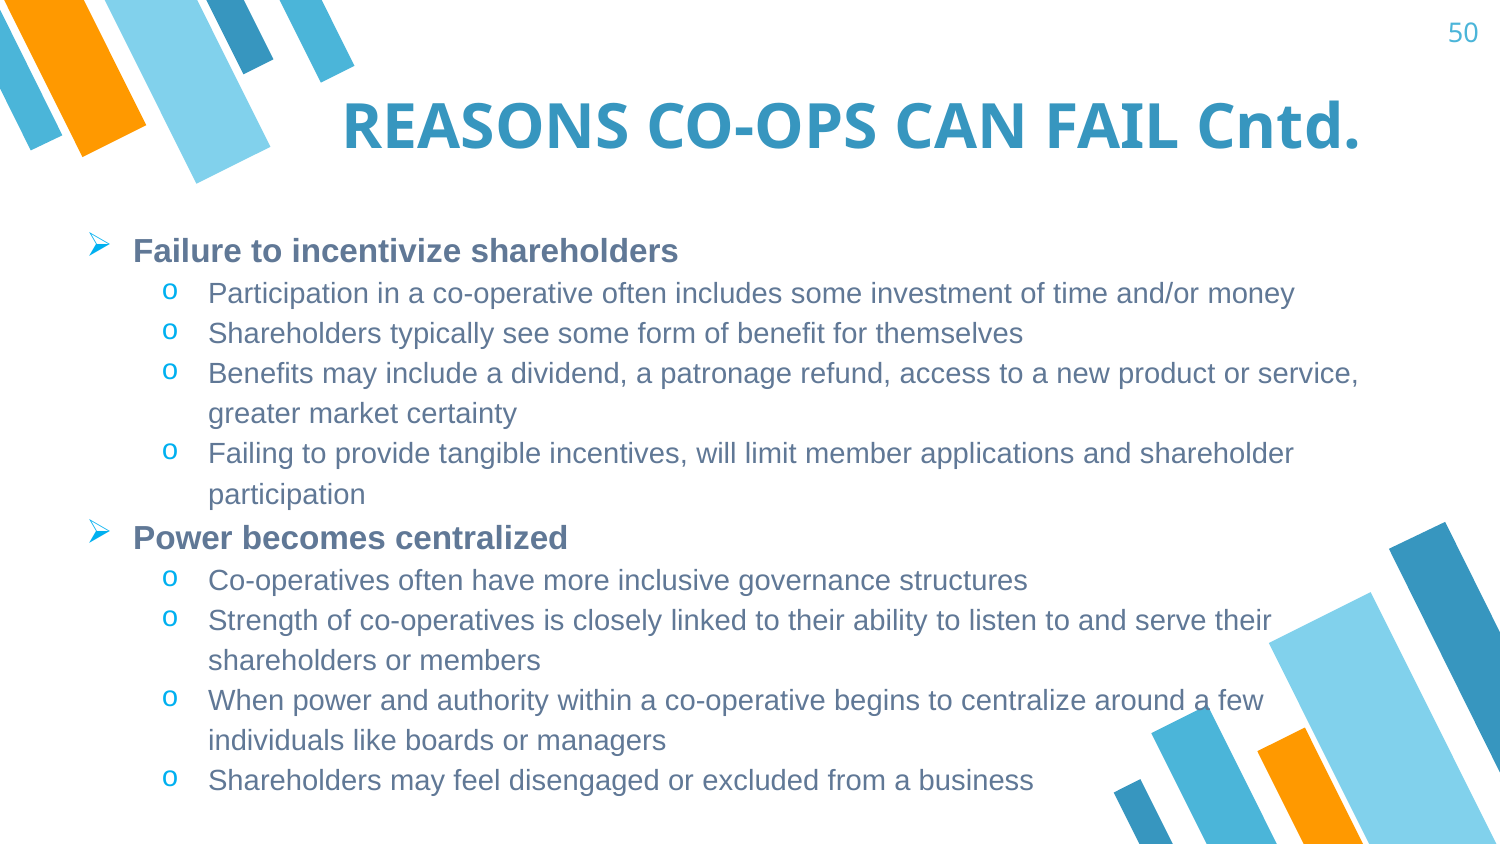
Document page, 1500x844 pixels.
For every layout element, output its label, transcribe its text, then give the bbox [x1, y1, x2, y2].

text_box 50 [1403, 0, 1494, 65]
text_box REASONS CO-OPS CAN FAIL Cntd. [326, 64, 1418, 176]
text_box Failure to incentivize shareholders Participation in a co-operative often includes some investment of time and/or money Shareholders typically see some form of benefit for themselves Benefits may include a dividend, a patronage refund, access to a new product or service, greater market certainty Failing to provide tangible incentives, will limit member applications and shareholder participation Power becomes centralized Co-operatives often have more inclusive governance structures Strength of co-operatives is closely linked to their ability to listen to and serve their shareholders or members When power and authority within a co-operative begins to centralize around a few individuals like boards or managers Shareholders may feel disengaged or excluded from a business [54, 208, 1377, 833]
